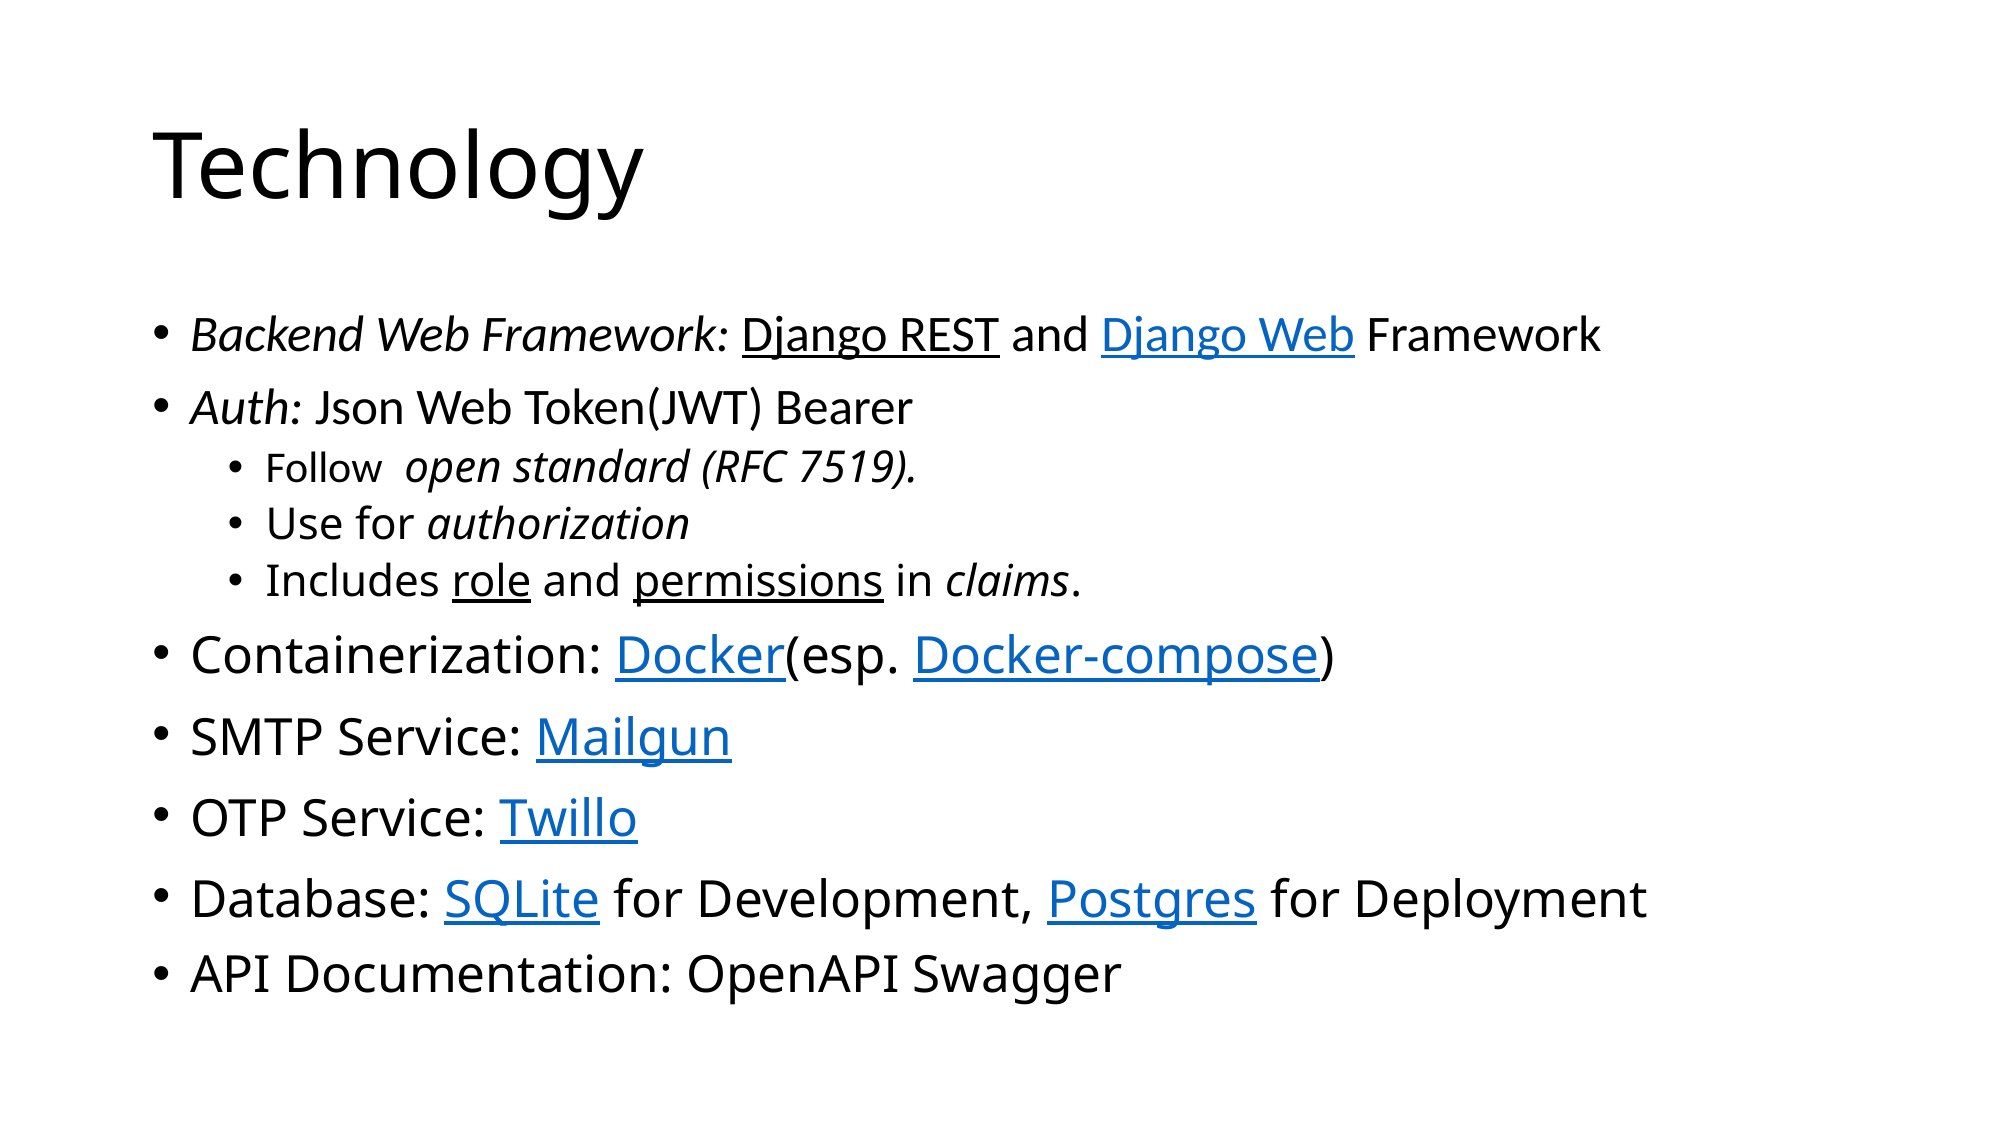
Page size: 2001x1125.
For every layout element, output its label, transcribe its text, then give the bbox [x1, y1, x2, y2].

list Backend Web Framework: Django REST and Django Web Framework Auth: Json Web Token(JWT) Bearer Follow open standard (RFC 7519). Use for authorization Includes role and permissions in claims. Containerization: Docker(esp. Docker-compose) SMTP Service: Mailgun OTP Service: Twillo Database: SQLite for Development, Postgres for Deployment API Documentation: OpenAPI Swagger [137, 299, 1863, 1014]
title Technology [137, 59, 1863, 278]
